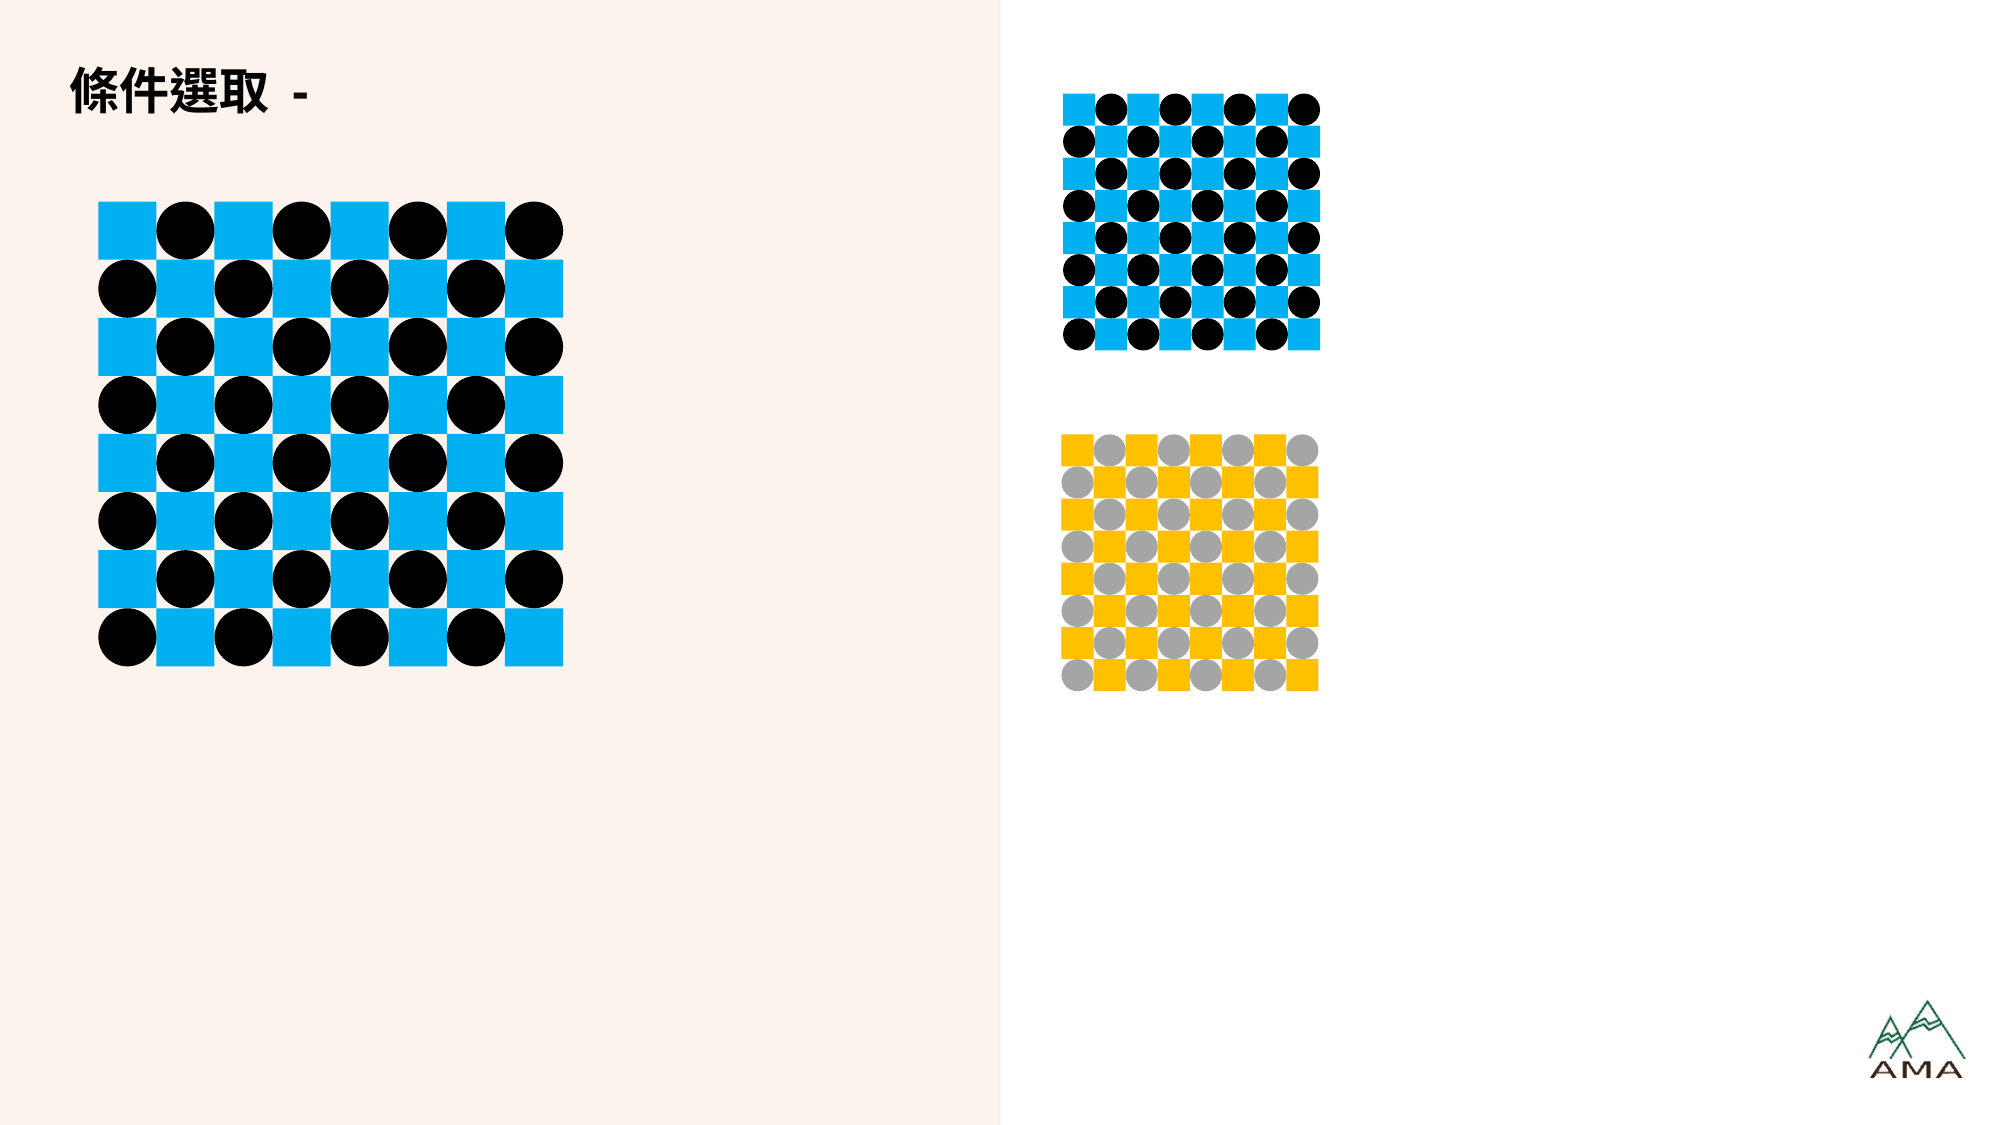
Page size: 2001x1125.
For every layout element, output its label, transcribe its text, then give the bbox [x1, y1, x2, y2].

title 條件選取 - [54, 59, 947, 127]
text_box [98, 201, 564, 667]
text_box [1063, 93, 1321, 351]
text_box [1061, 434, 1319, 692]
picture [1857, 987, 1974, 1092]
